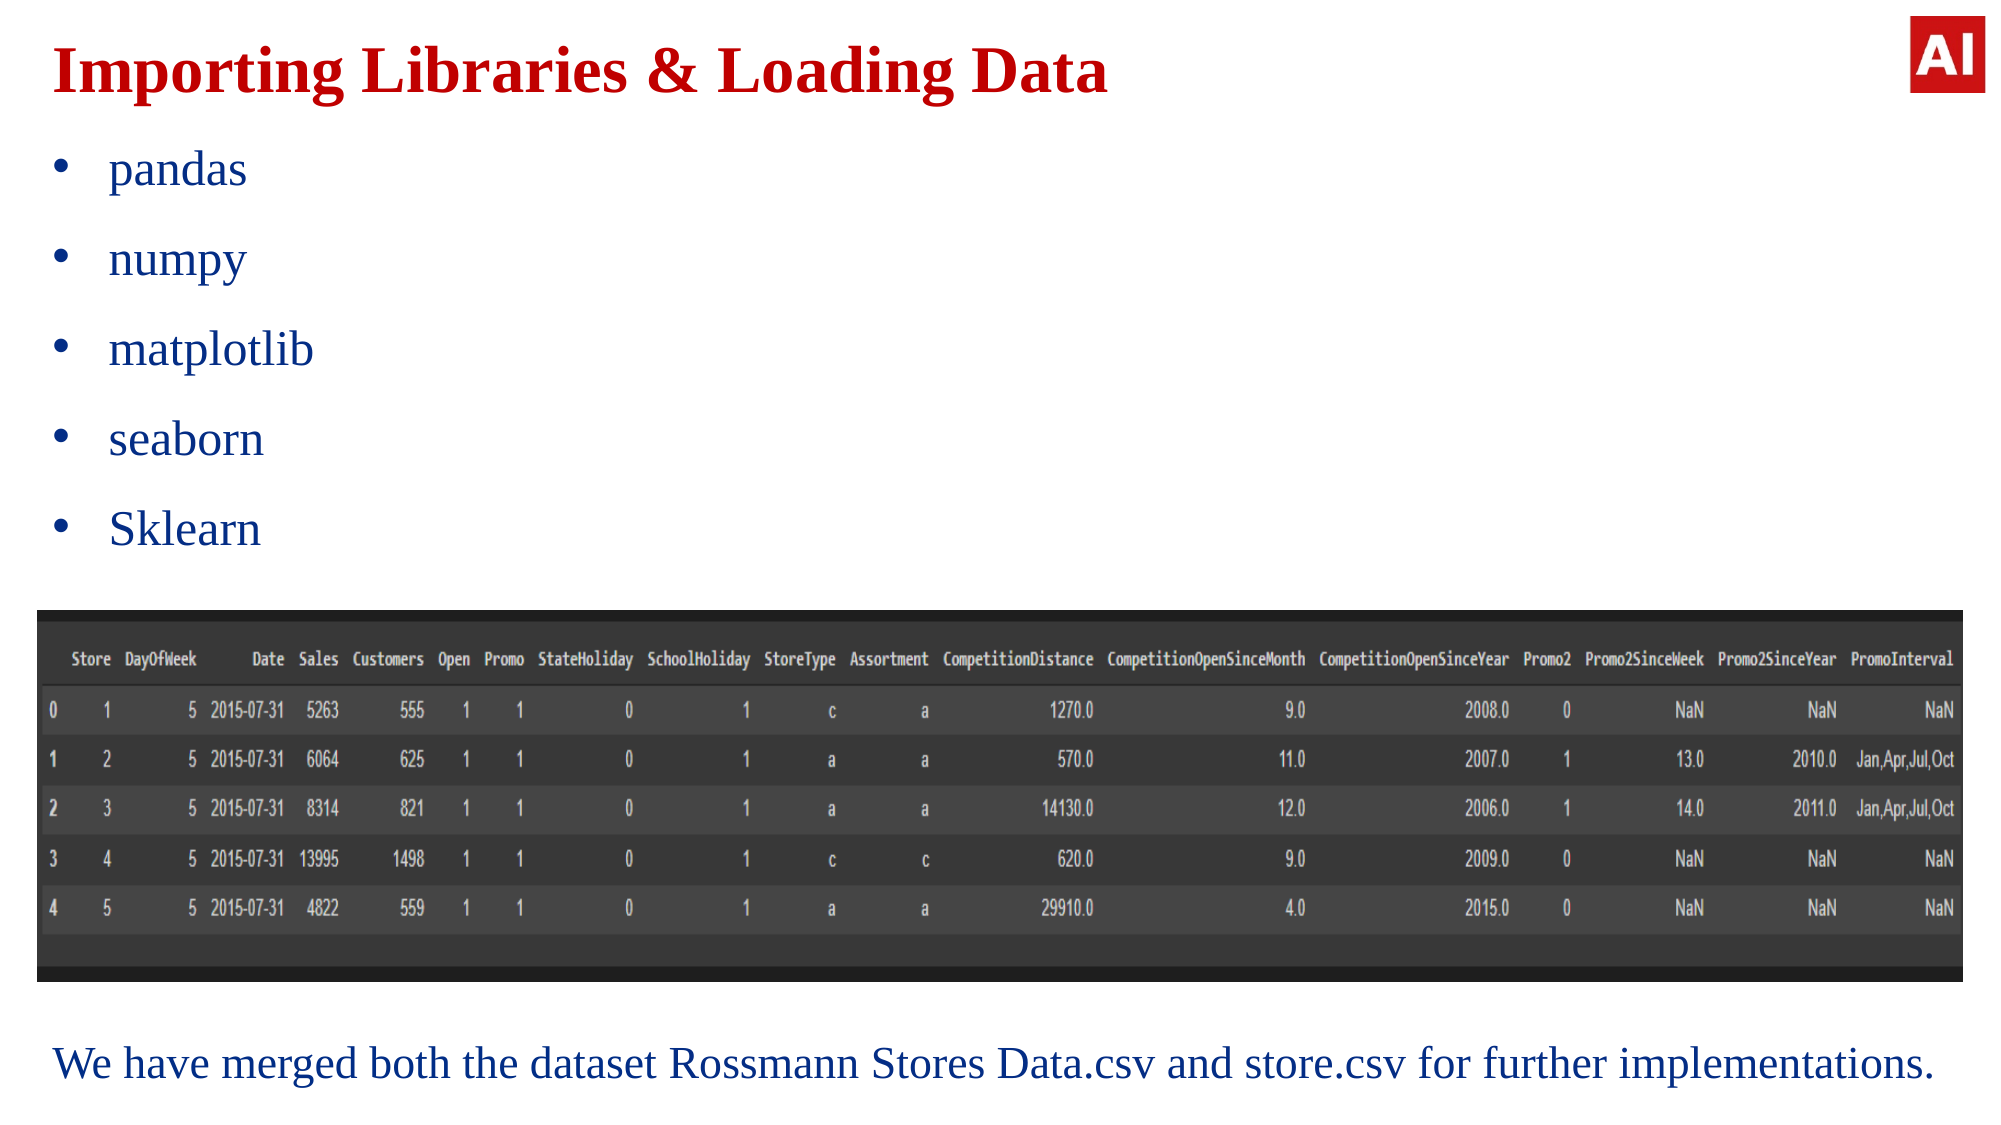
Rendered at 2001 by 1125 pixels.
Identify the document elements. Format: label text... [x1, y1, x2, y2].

picture [1909, 16, 1986, 93]
text_box Importing Libraries & Loading Data pandas numpy matplotlib seaborn Sklearn We have merged both the dataset Rossmann Stores Data.csv and store.csv for further implementations. [37, 982, 1963, 1096]
picture [37, 610, 1963, 982]
text_box Importing Libraries & Loading Data pandas numpy matplotlib seaborn Sklearn We have merged both the dataset Rossmann Stores Data.csv and store.csv for further implementations. [37, 18, 1963, 610]
